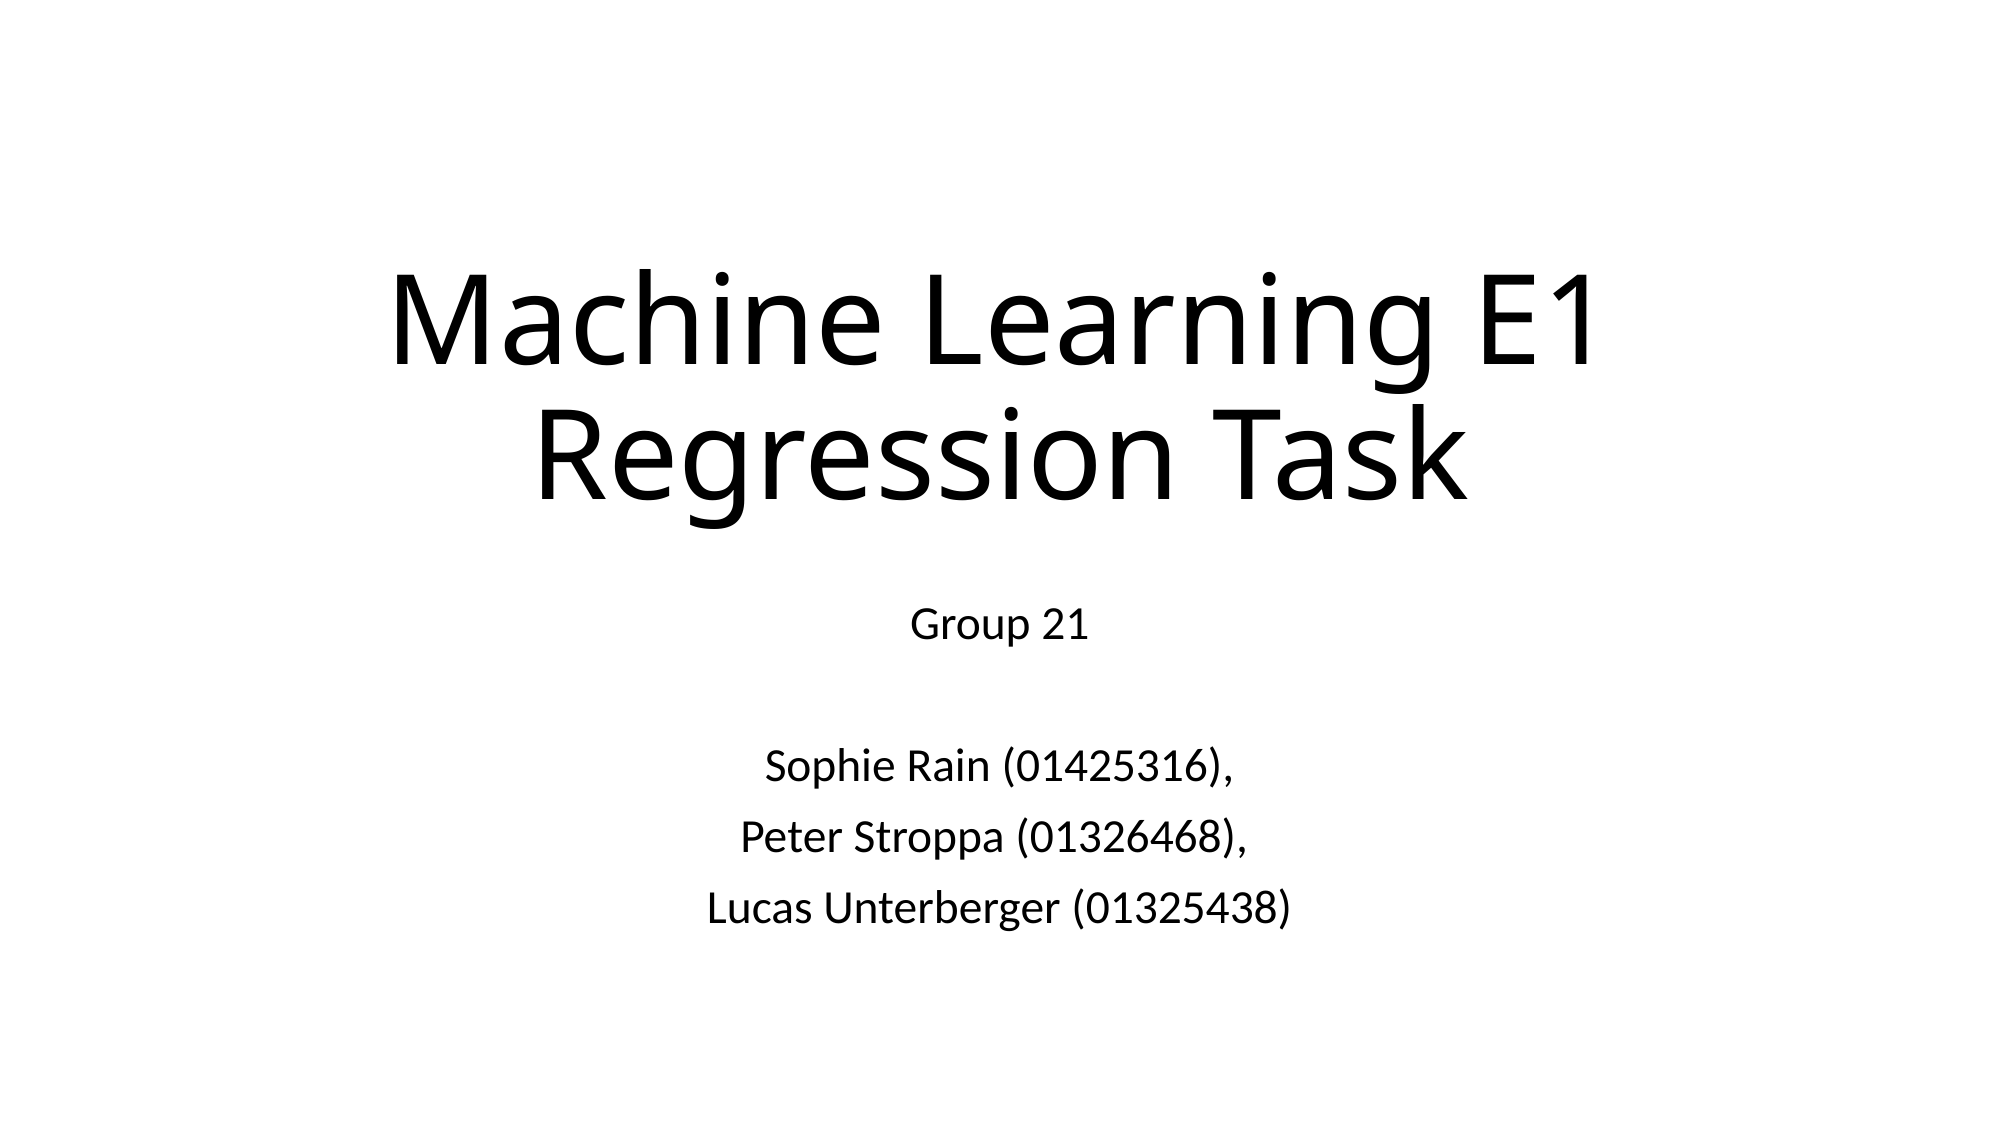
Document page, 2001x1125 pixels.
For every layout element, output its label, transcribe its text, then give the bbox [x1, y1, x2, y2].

text_box Machine Learning E1 Regression Task [249, 184, 1750, 534]
text_box Group 21 Sophie Rain (01425316), Peter Stroppa (01326468), Lucas Unterberger (01325438) [249, 590, 1750, 941]
